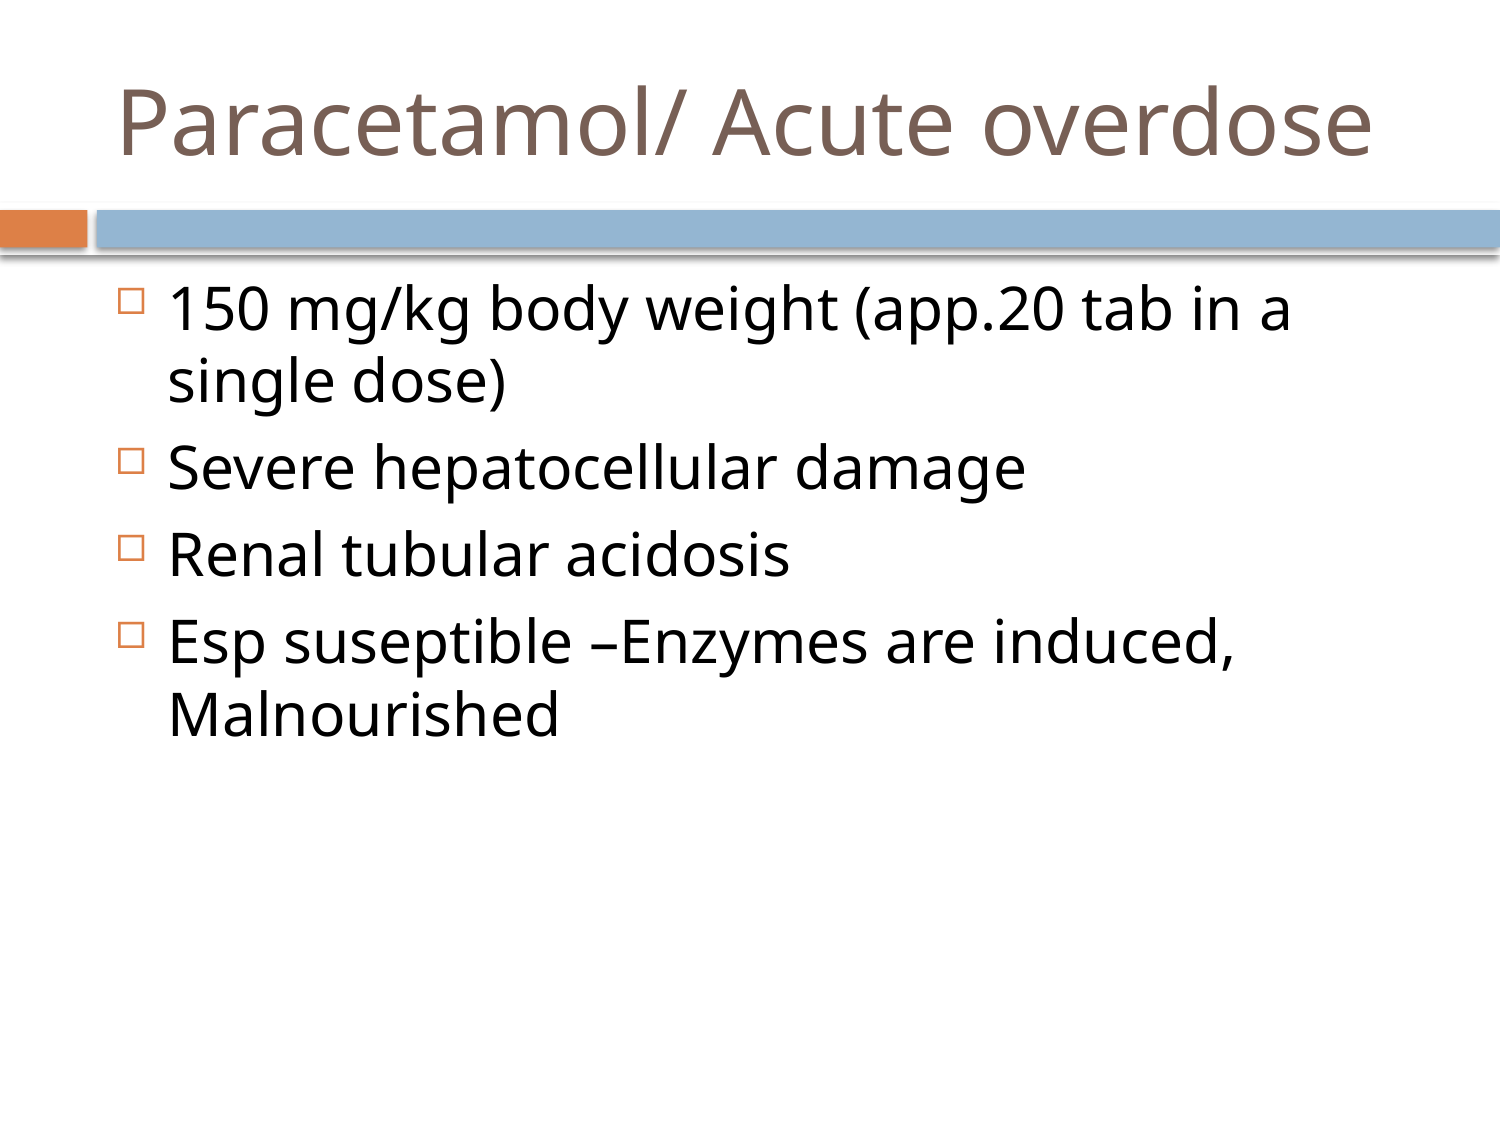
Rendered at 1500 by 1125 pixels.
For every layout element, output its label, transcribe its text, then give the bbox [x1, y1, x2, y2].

title Paracetamol/ Acute overdose [100, 37, 1438, 200]
list 150 mg/kg body weight (app.20 tab in a single dose) Severe hepatocellular damage Renal tubular acidosis Esp suseptible –Enzymes are induced, Malnourished [100, 262, 1438, 1000]
